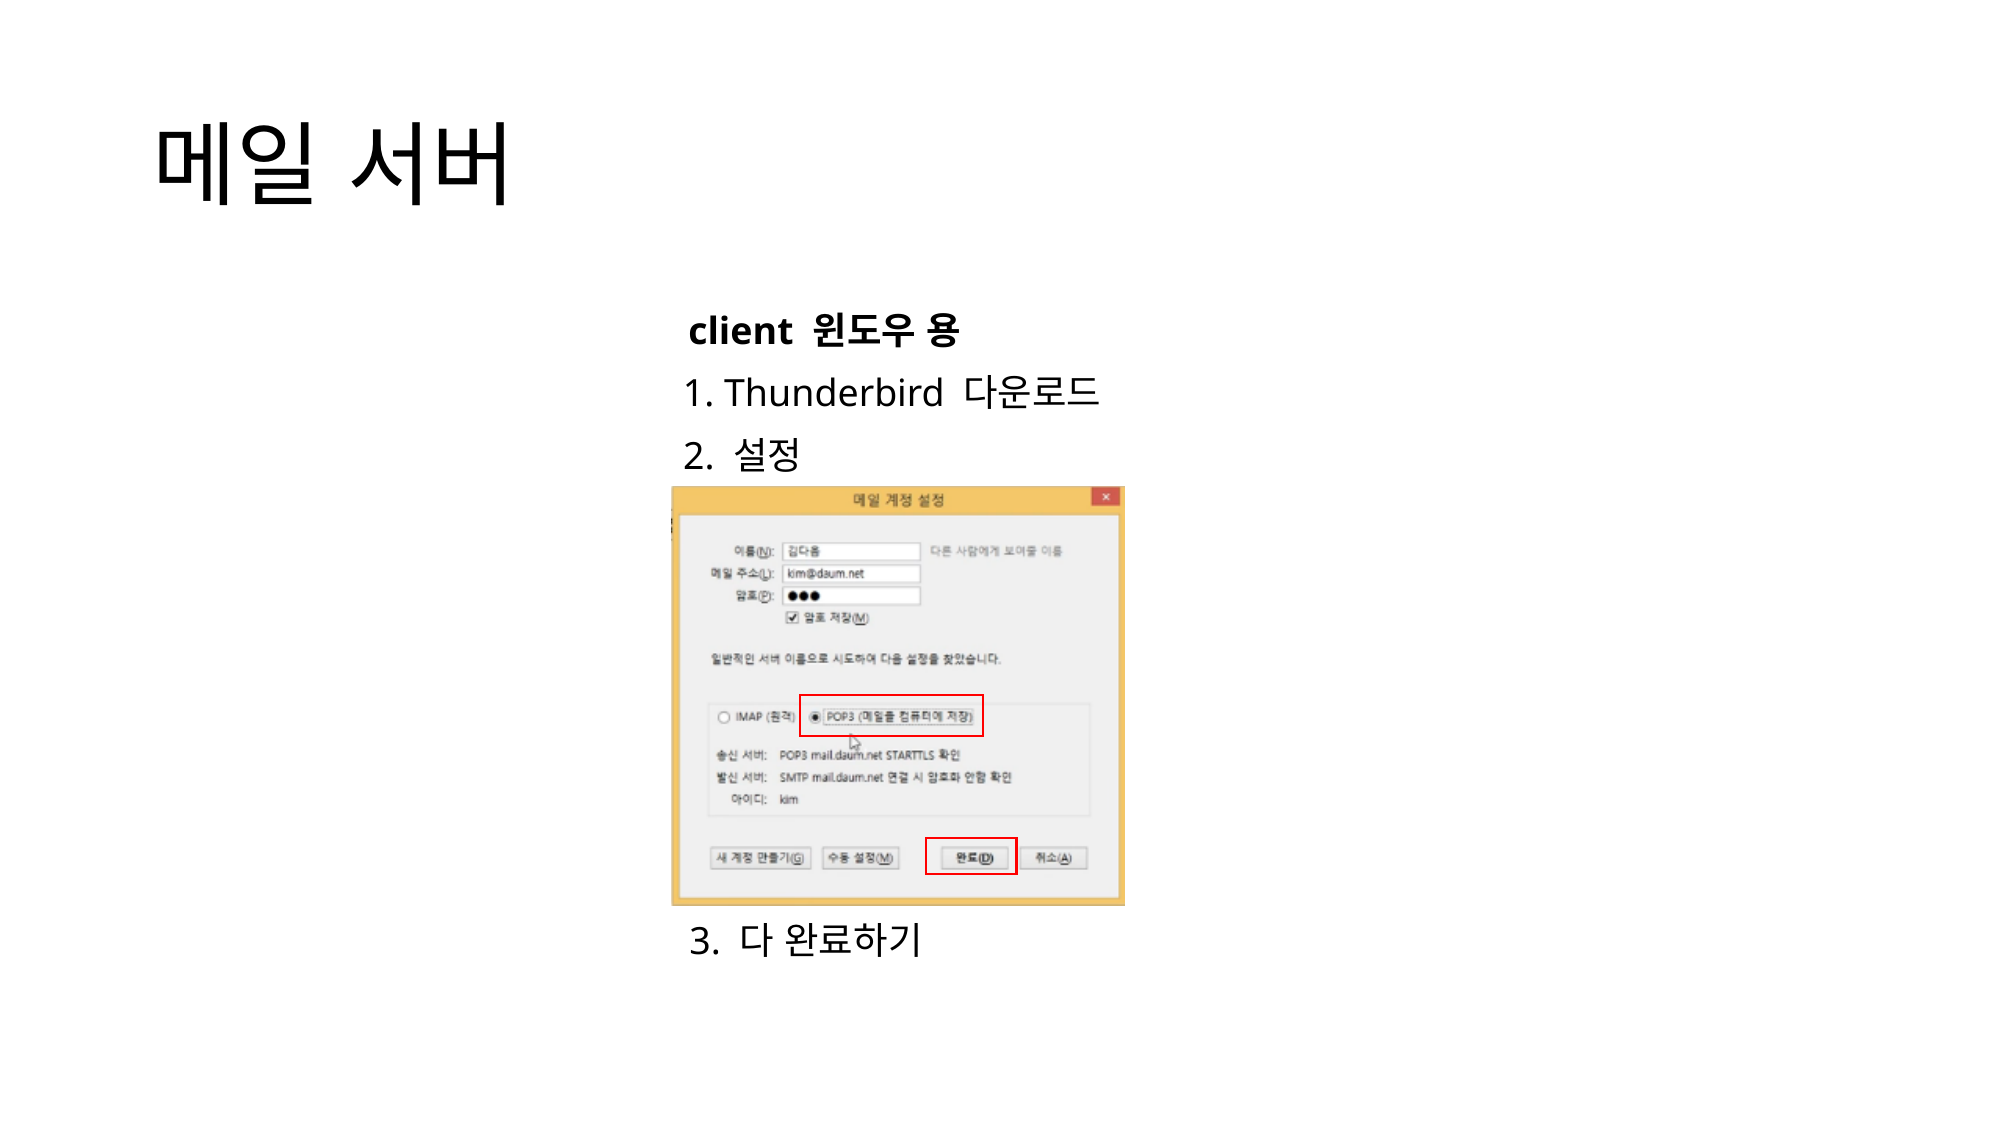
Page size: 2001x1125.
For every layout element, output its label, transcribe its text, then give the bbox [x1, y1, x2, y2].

text_box 2. 설정 [668, 424, 818, 484]
text_box 1. Thunderbird 다운로드 [668, 361, 1117, 422]
text_box 3. 다 완료하기 [674, 909, 938, 970]
text_box client 윈도우 용 [673, 299, 977, 359]
picture [671, 486, 1125, 906]
title 메일 서버 [137, 59, 1863, 278]
